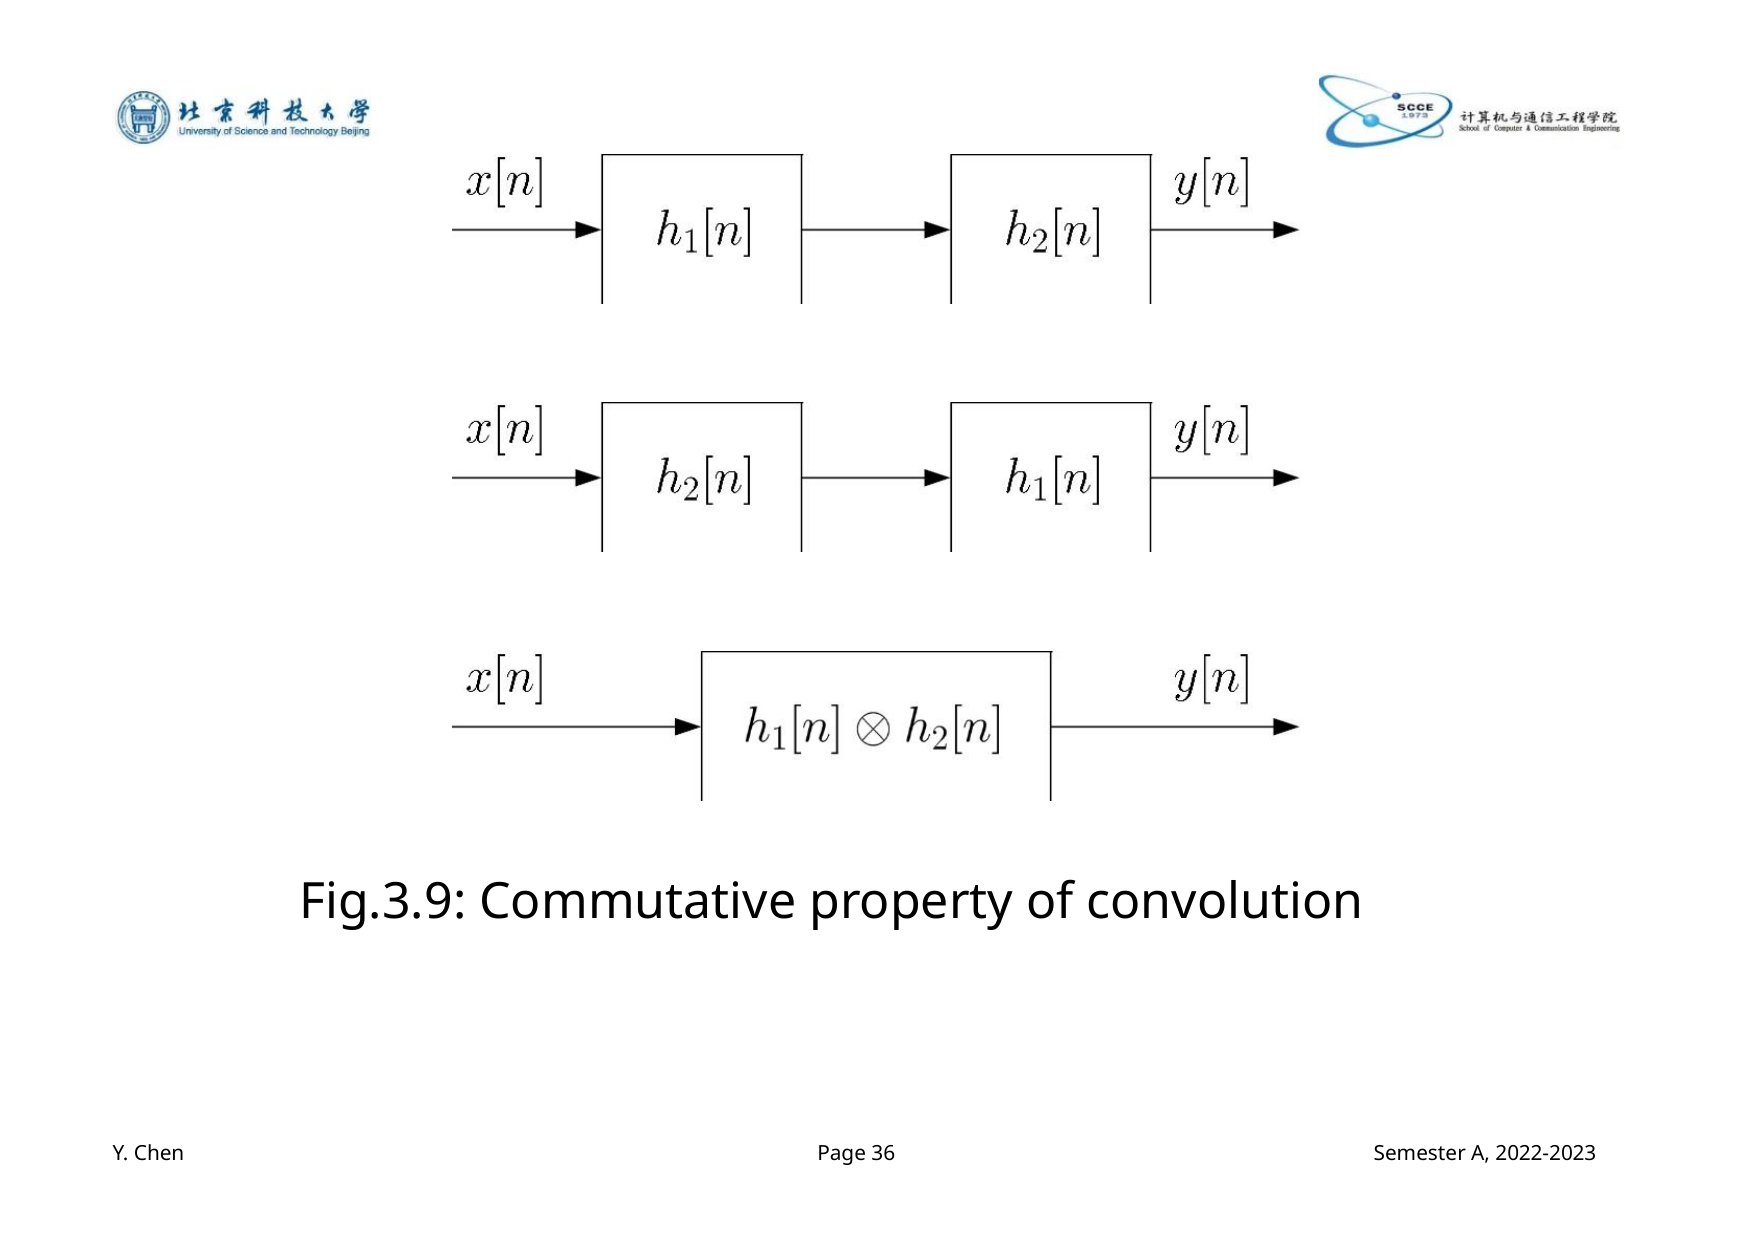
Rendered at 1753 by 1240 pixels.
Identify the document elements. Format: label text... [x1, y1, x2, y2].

text_box Y. Chen [112, 1139, 219, 1165]
text_box Fig.3.9: Commutative property of convolution [299, 867, 1479, 929]
text_box [452, 651, 1301, 801]
text_box Page 36 [817, 1139, 927, 1165]
text_box [112, 88, 372, 149]
text_box [1318, 73, 1624, 149]
text_box [452, 154, 1301, 304]
text_box Semester A, 2022-2023 [1373, 1139, 1651, 1165]
text_box [452, 402, 1301, 552]
